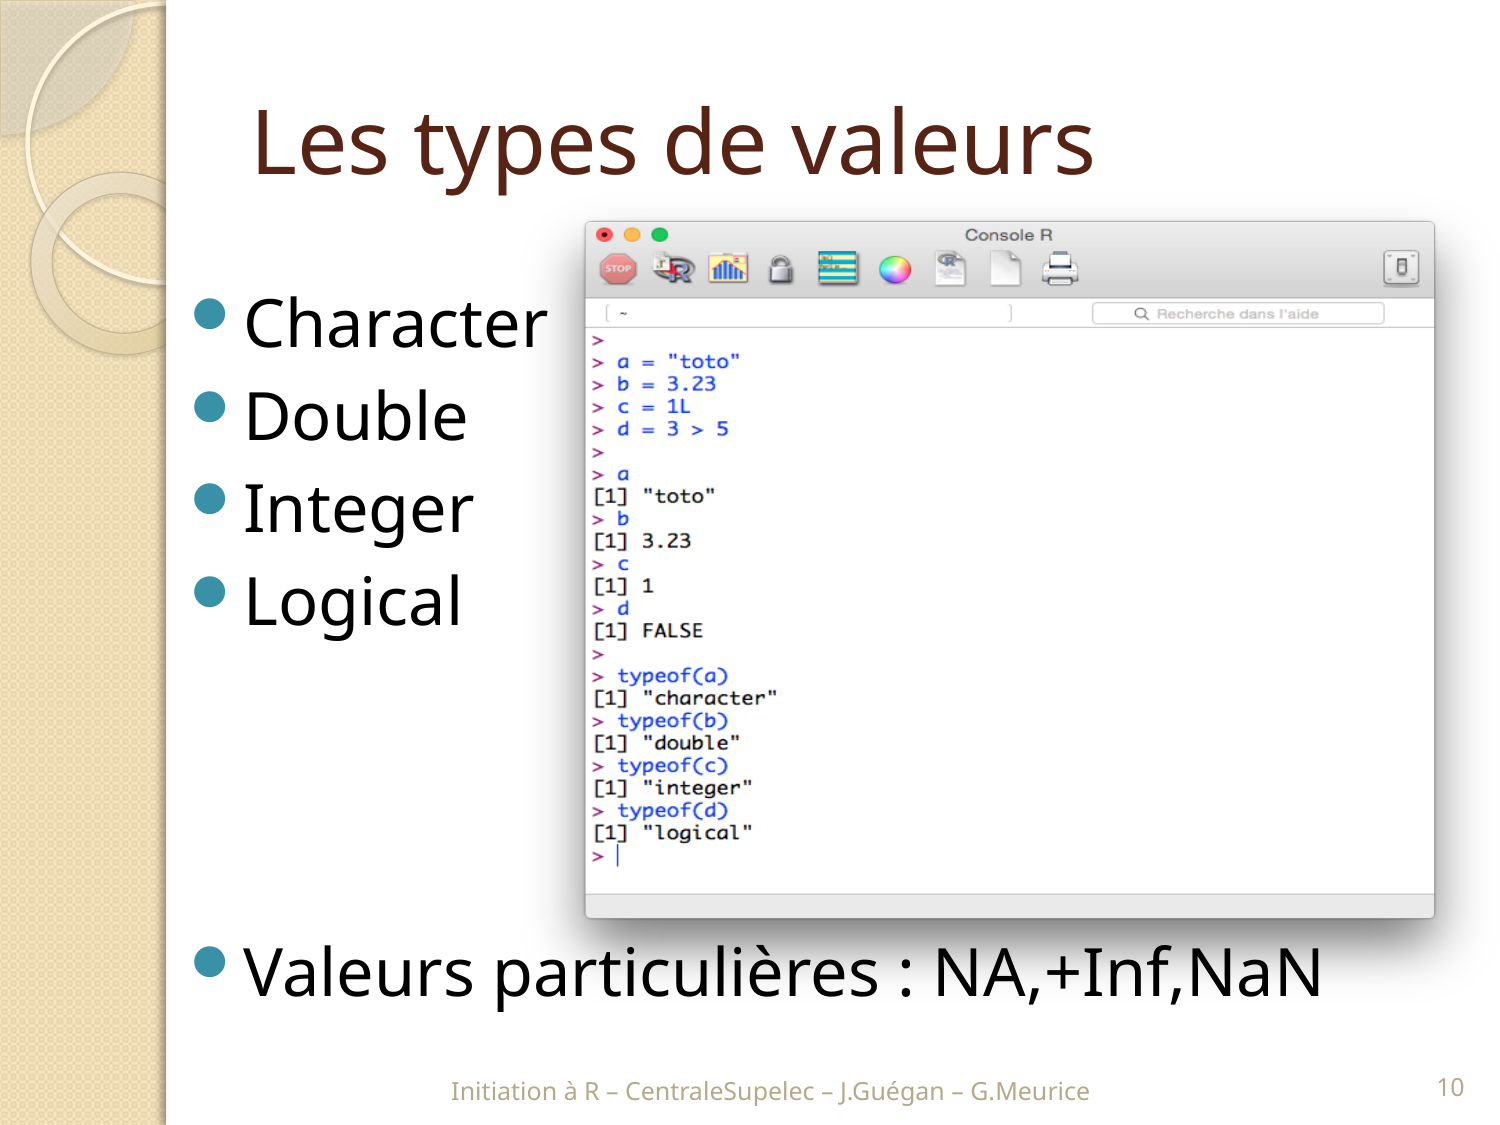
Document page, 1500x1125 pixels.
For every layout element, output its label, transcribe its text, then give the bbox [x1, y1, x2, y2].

list Character Double Integer Logical Valeurs particulières : NA,+Inf,NaN [161, 273, 1500, 1125]
footer Initiation à R – CentraleSupelec – J.Guégan – G.Meurice [241, 1034, 1301, 1113]
slide_number 10 [1413, 1034, 1488, 1113]
picture [508, 183, 1500, 1013]
title Les types de valeurs [235, 45, 1466, 233]
